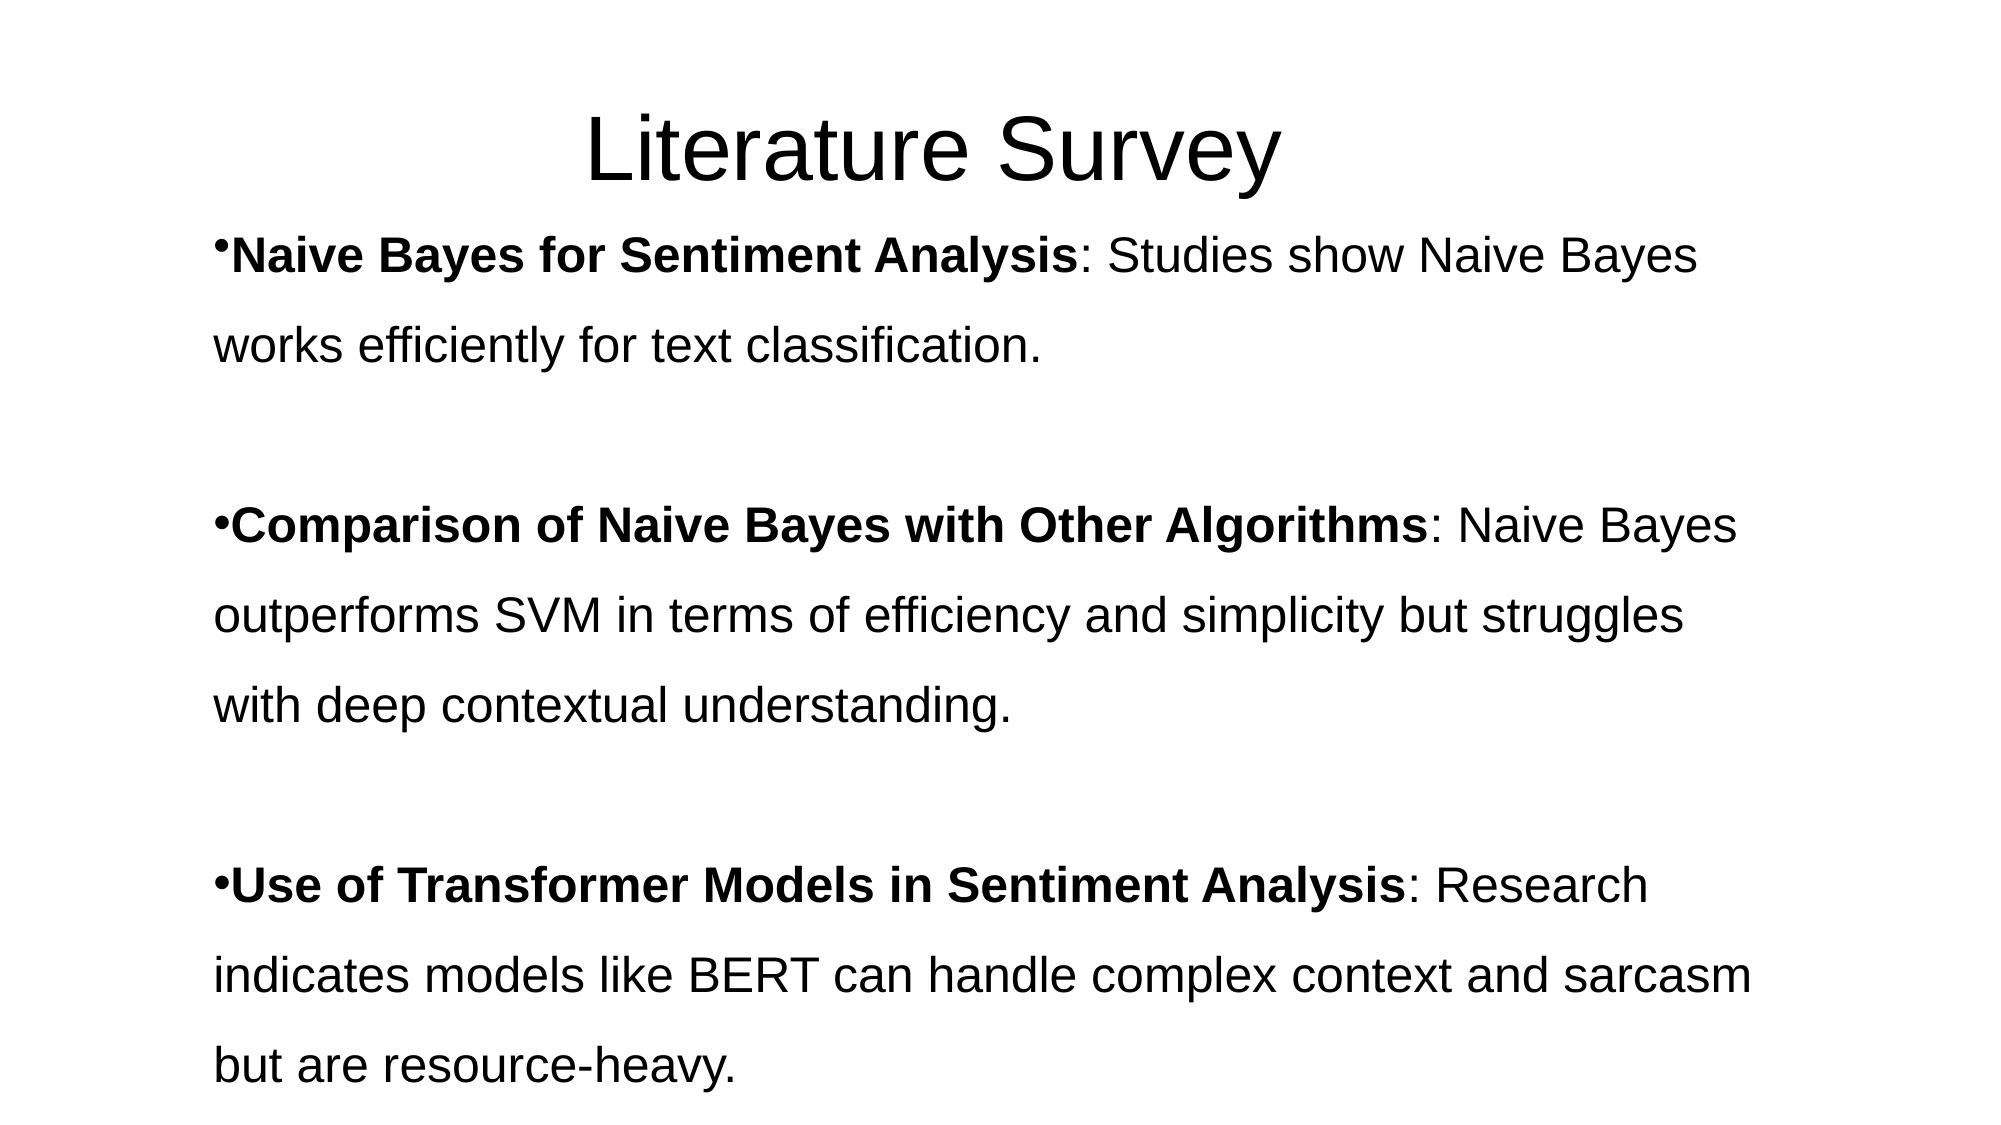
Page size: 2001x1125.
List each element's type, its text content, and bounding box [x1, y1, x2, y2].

title Literature Survey [209, 66, 1658, 184]
subtitle Naive Bayes for Sentiment Analysis: Studies show Naive Bayes works efficiently for text classification. Comparison of Naive Bayes with Other Algorithms: Naive Bayes outperforms SVM in terms of efficiency and simplicity but struggles with deep contextual understanding. Use of Transformer Models in Sentiment Analysis: Research indicates models like BERT can handle complex context and sarcasm but are resource-heavy. [198, 184, 1780, 1100]
